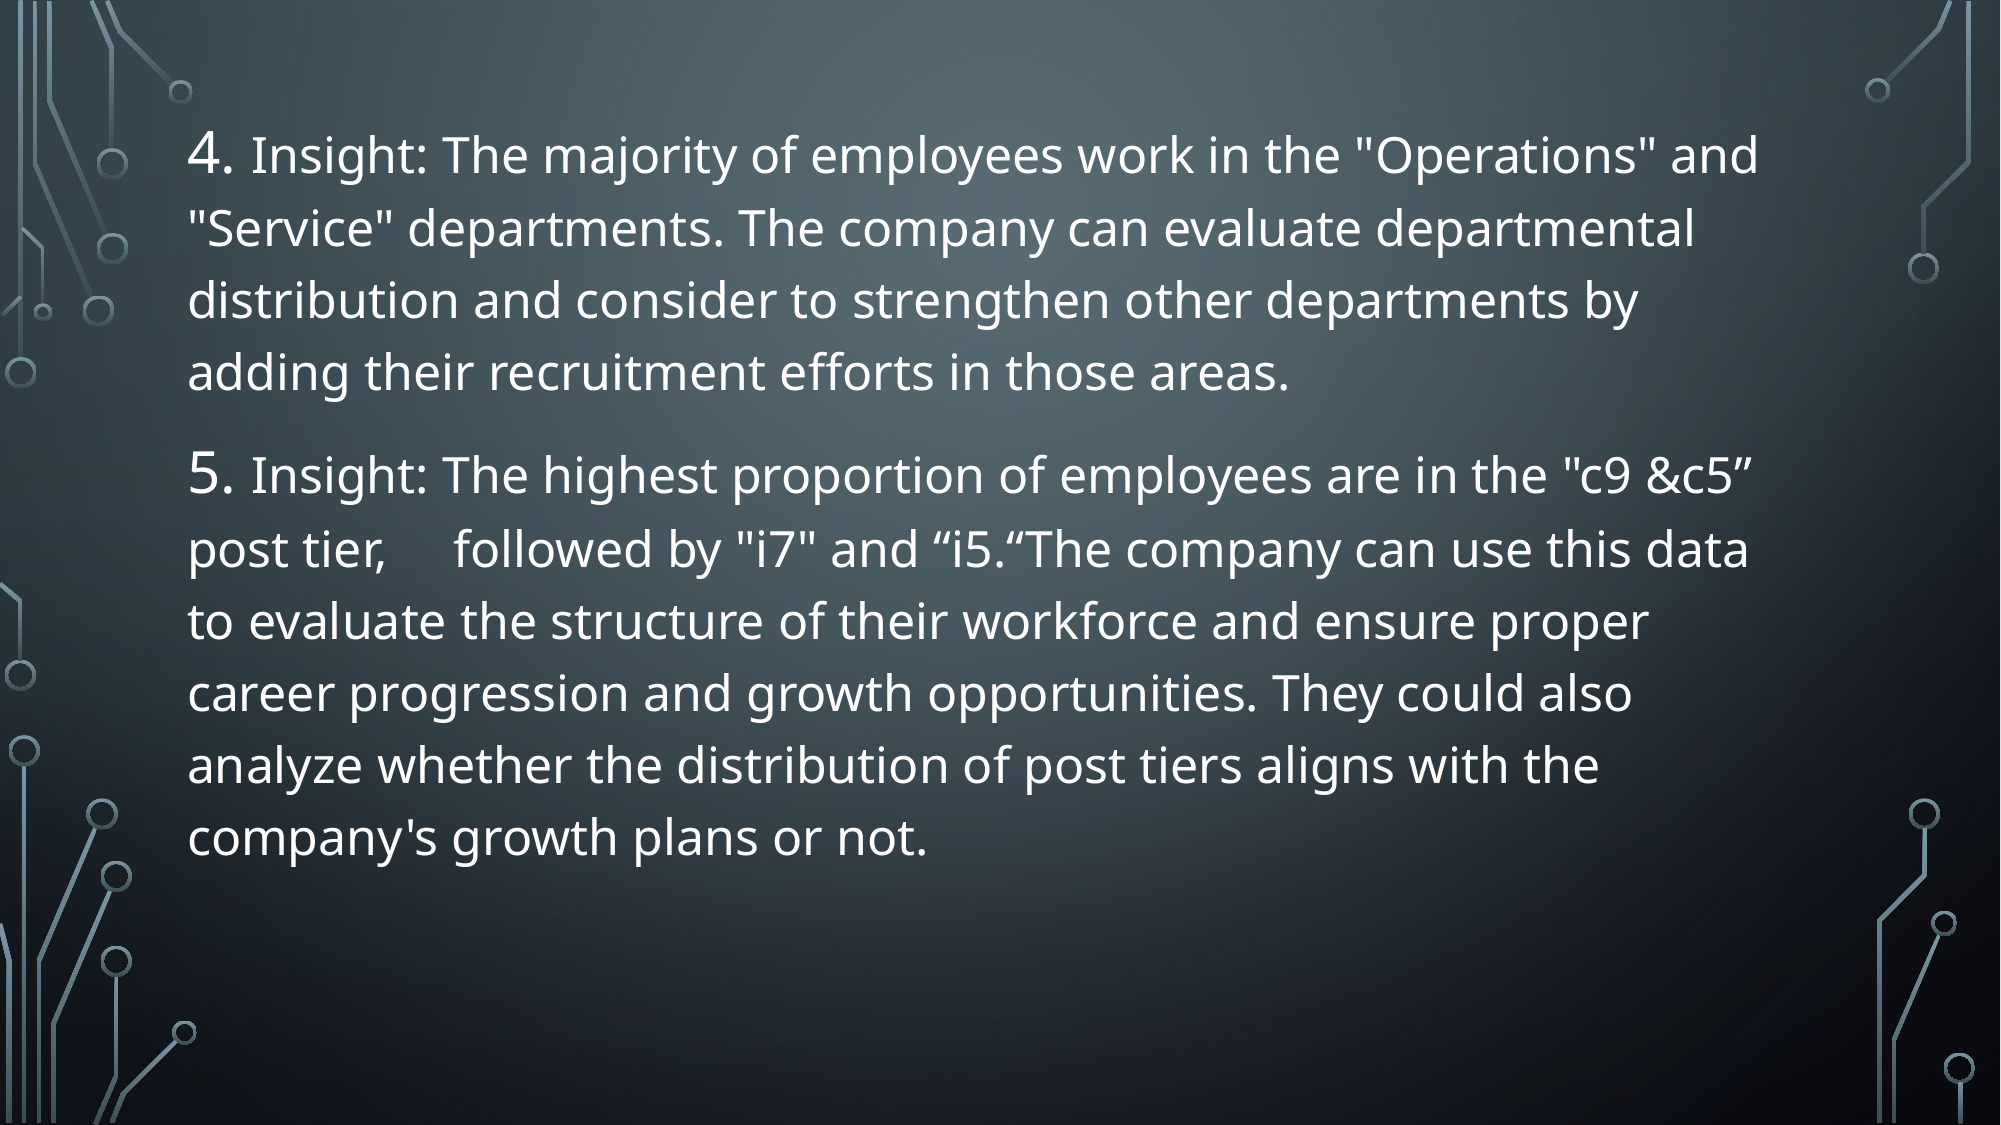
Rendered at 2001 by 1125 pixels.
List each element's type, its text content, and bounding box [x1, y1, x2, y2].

list 4. Insight: The majority of employees work in the "Operations" and "Service" departments. The company can evaluate departmental distribution and consider to strengthen other departments by adding their recruitment efforts in those areas. 5. Insight: The highest proportion of employees are in the "c9 &c5” post tier, followed by "i7" and “i5.“The company can use this data to evaluate the structure of their workforce and ensure proper career progression and growth opportunities. They could also analyze whether the distribution of post tiers aligns with the company's growth plans or not. [172, 93, 1813, 950]
